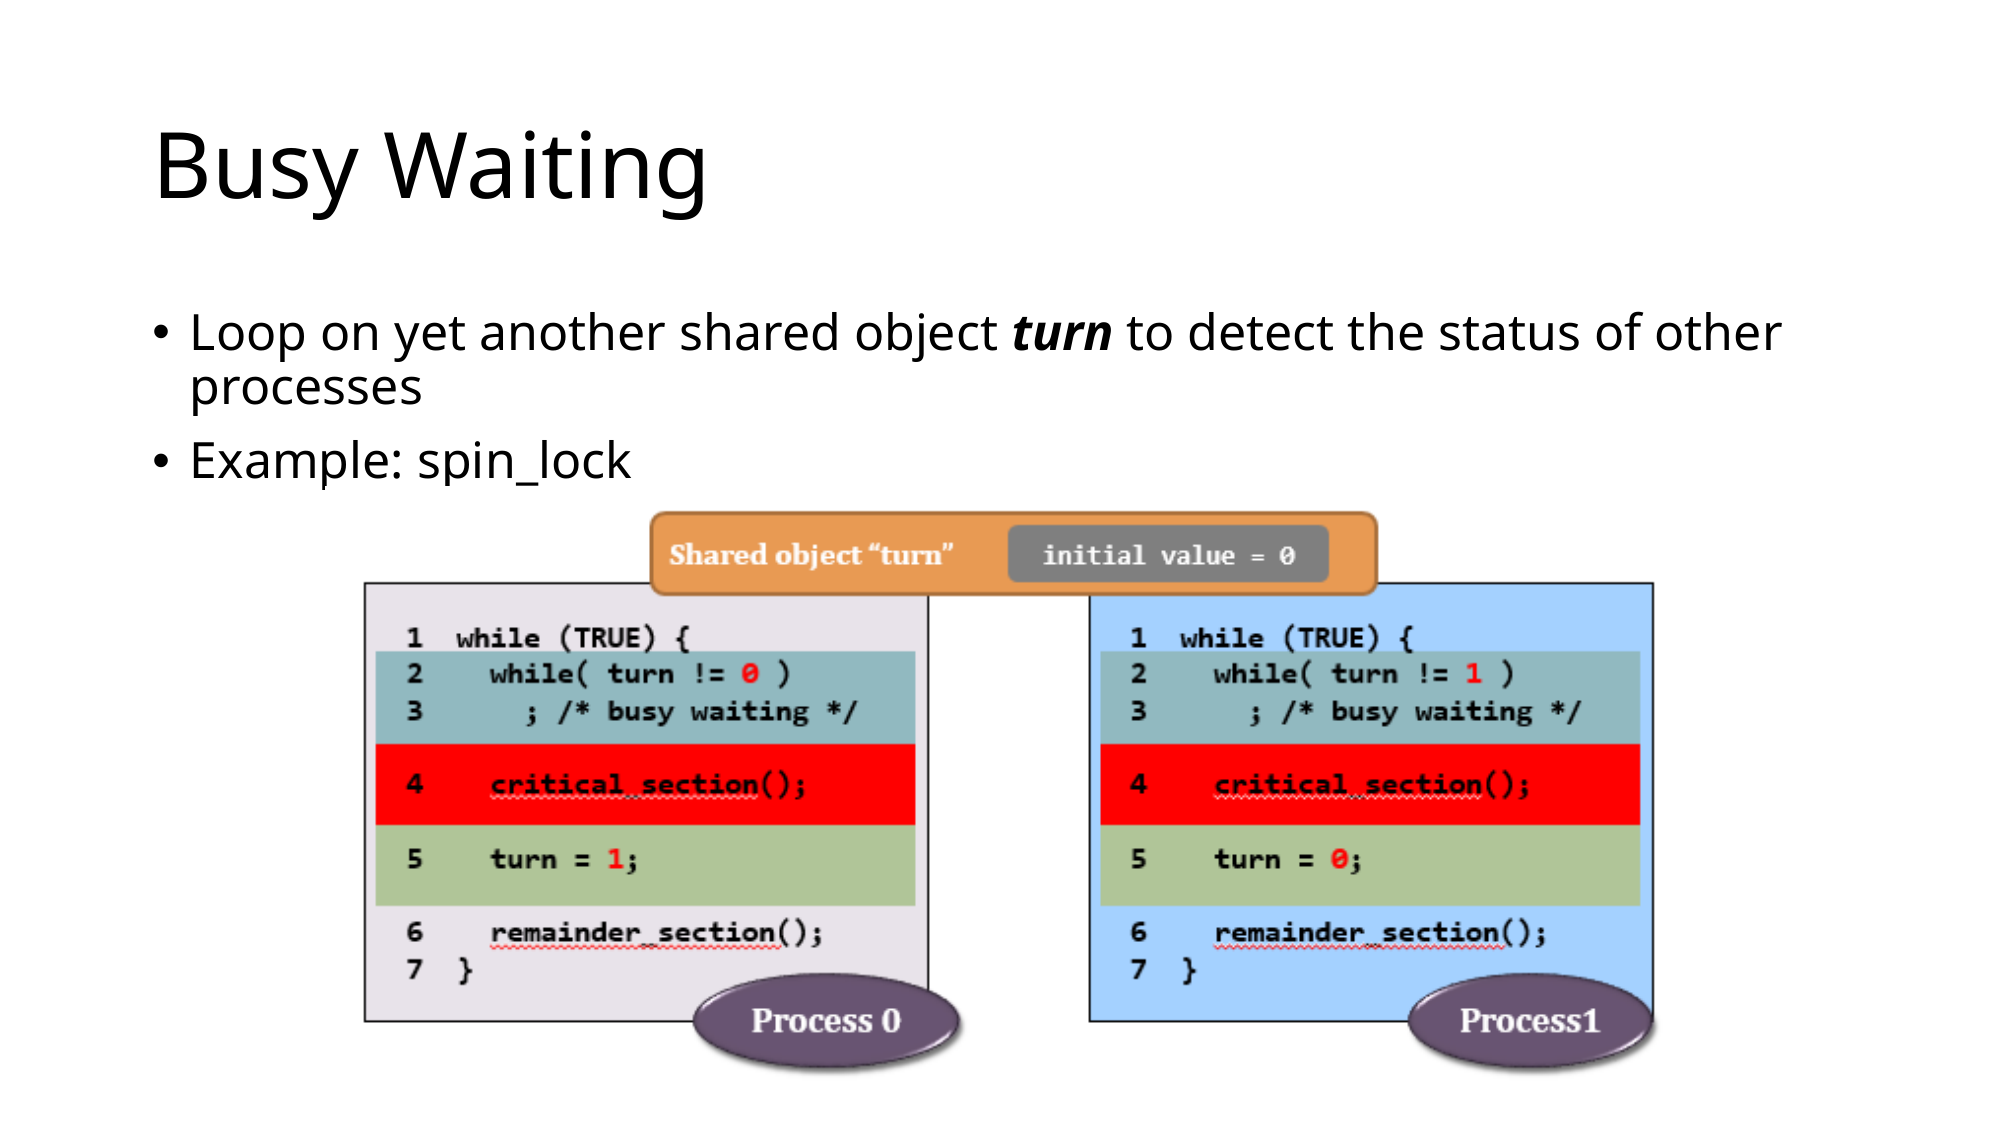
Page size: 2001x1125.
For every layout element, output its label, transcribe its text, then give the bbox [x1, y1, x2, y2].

list Loop on yet another shared object turn to detect the status of other processes Example: spin_lock [137, 299, 1863, 1014]
title Busy Waiting [137, 59, 1863, 278]
picture [325, 486, 1686, 1086]
